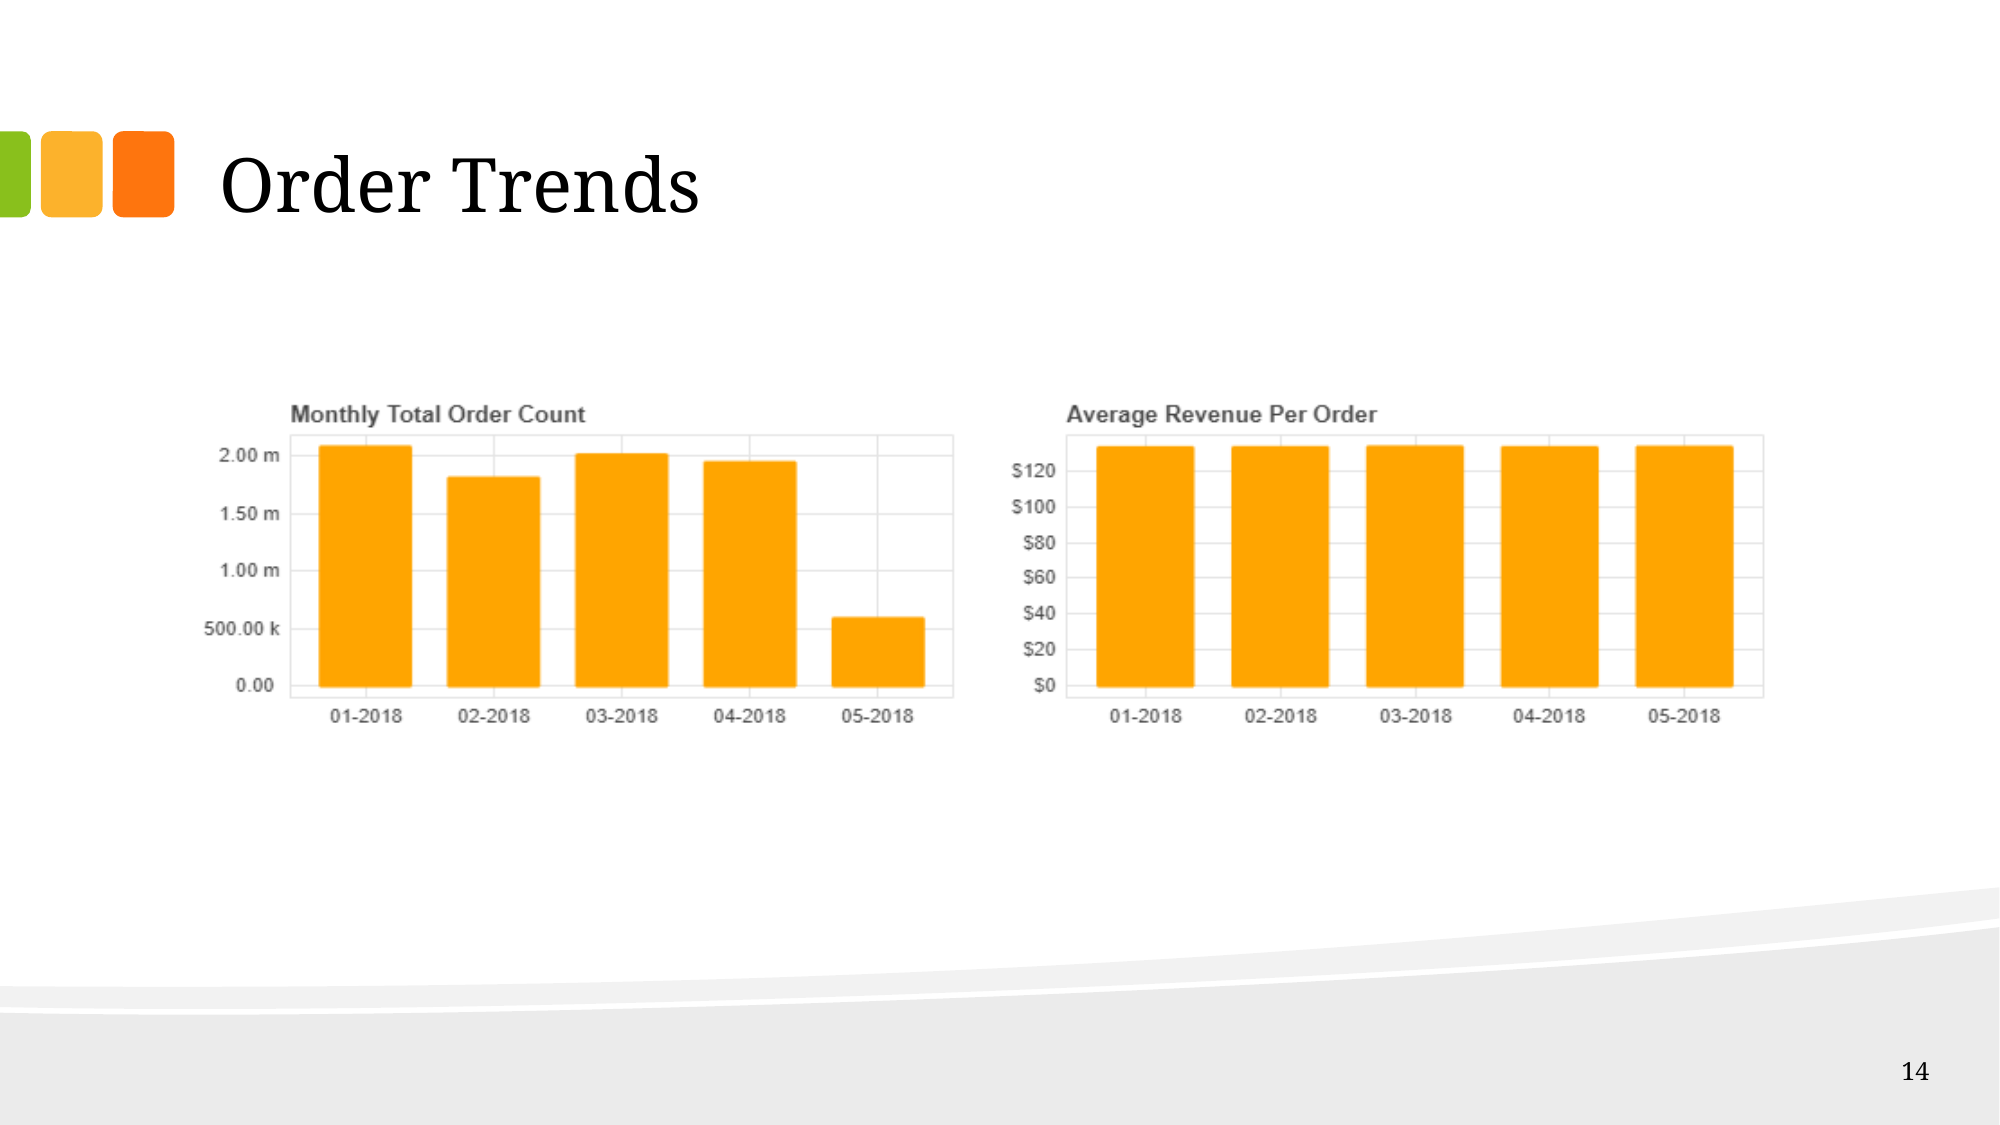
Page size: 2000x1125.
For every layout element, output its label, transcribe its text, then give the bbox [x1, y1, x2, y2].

slide_number 14 [1816, 1057, 1950, 1088]
picture [191, 389, 1809, 735]
title Order Trends [199, 24, 1800, 238]
